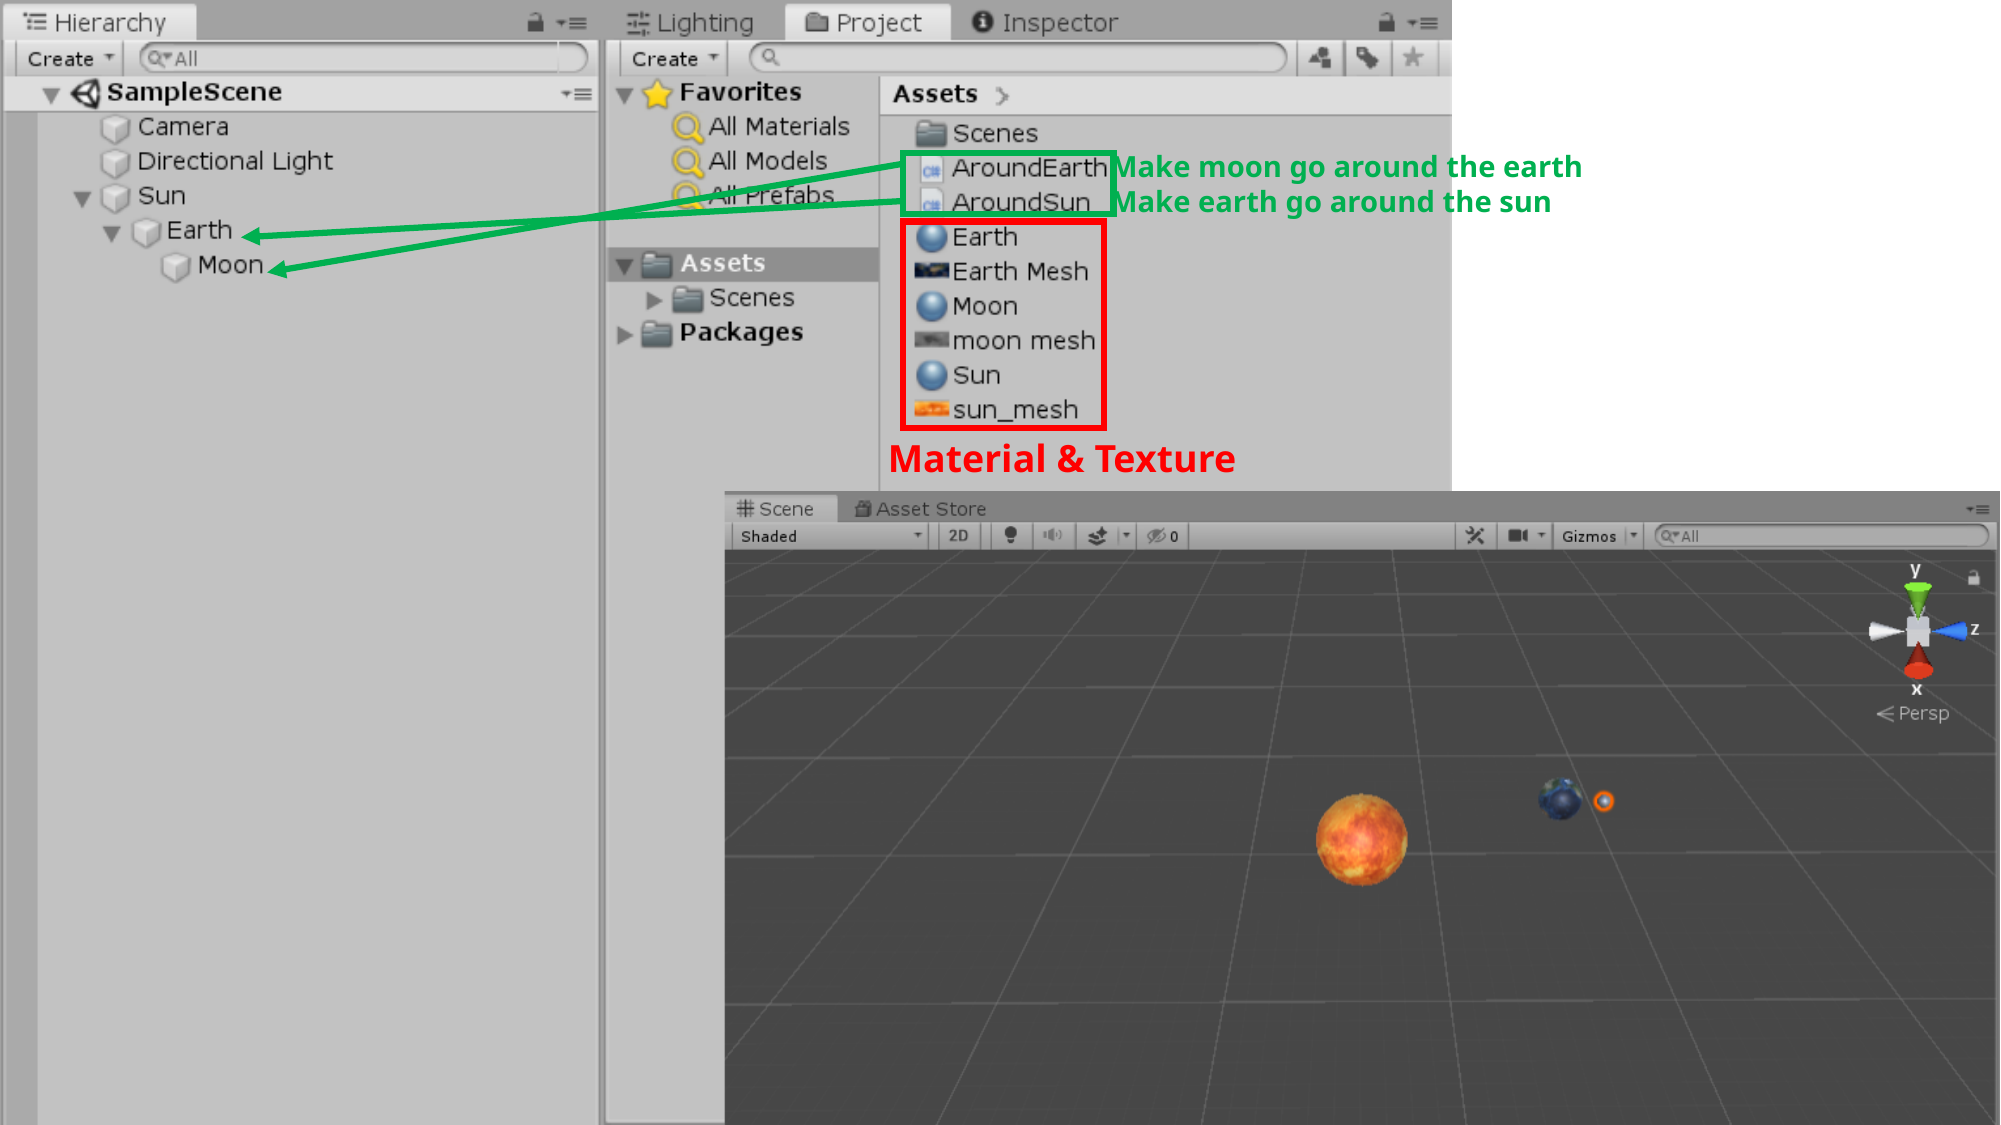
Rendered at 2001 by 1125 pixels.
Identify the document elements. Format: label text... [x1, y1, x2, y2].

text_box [240, 200, 903, 238]
picture [0, 0, 2000, 1125]
text_box Make moon go around the earth Make earth go around the sun [1452, 140, 1599, 226]
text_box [267, 163, 903, 200]
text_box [267, 238, 903, 273]
